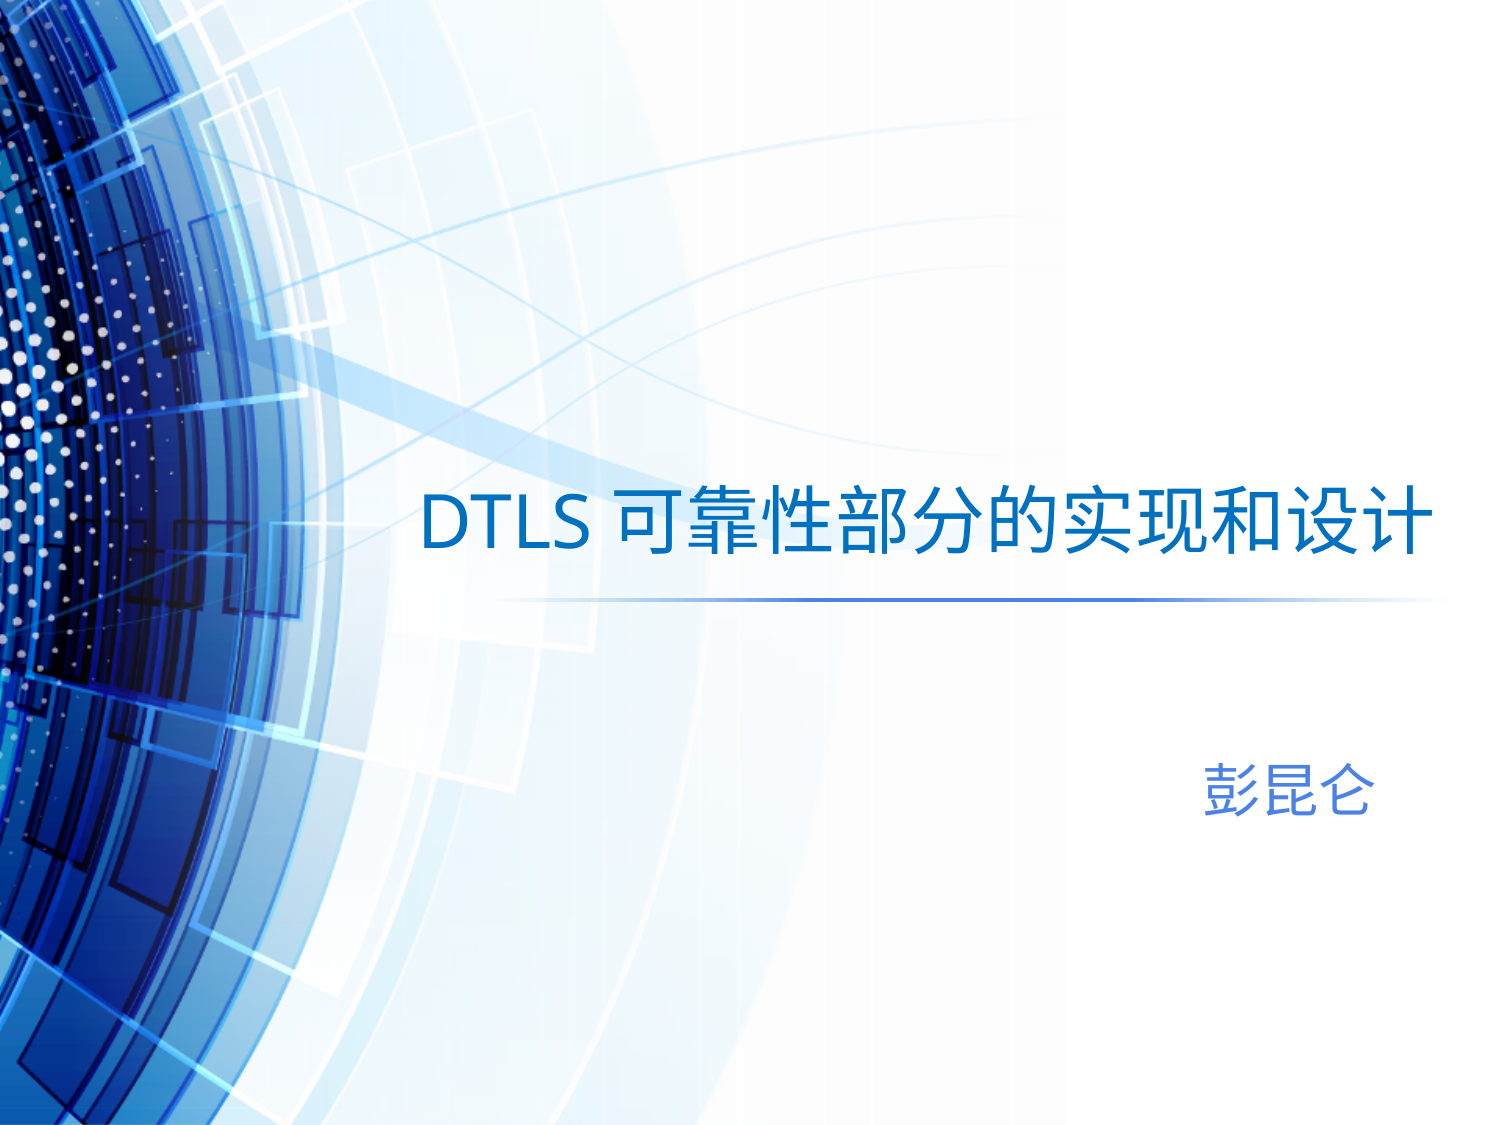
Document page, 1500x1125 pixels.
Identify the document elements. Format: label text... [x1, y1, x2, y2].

picture [0, 0, 1500, 1125]
text_box DTLS可靠性部分的实现和设计 [403, 466, 1500, 571]
subtitle 彭昆仑 [431, 778, 1393, 793]
